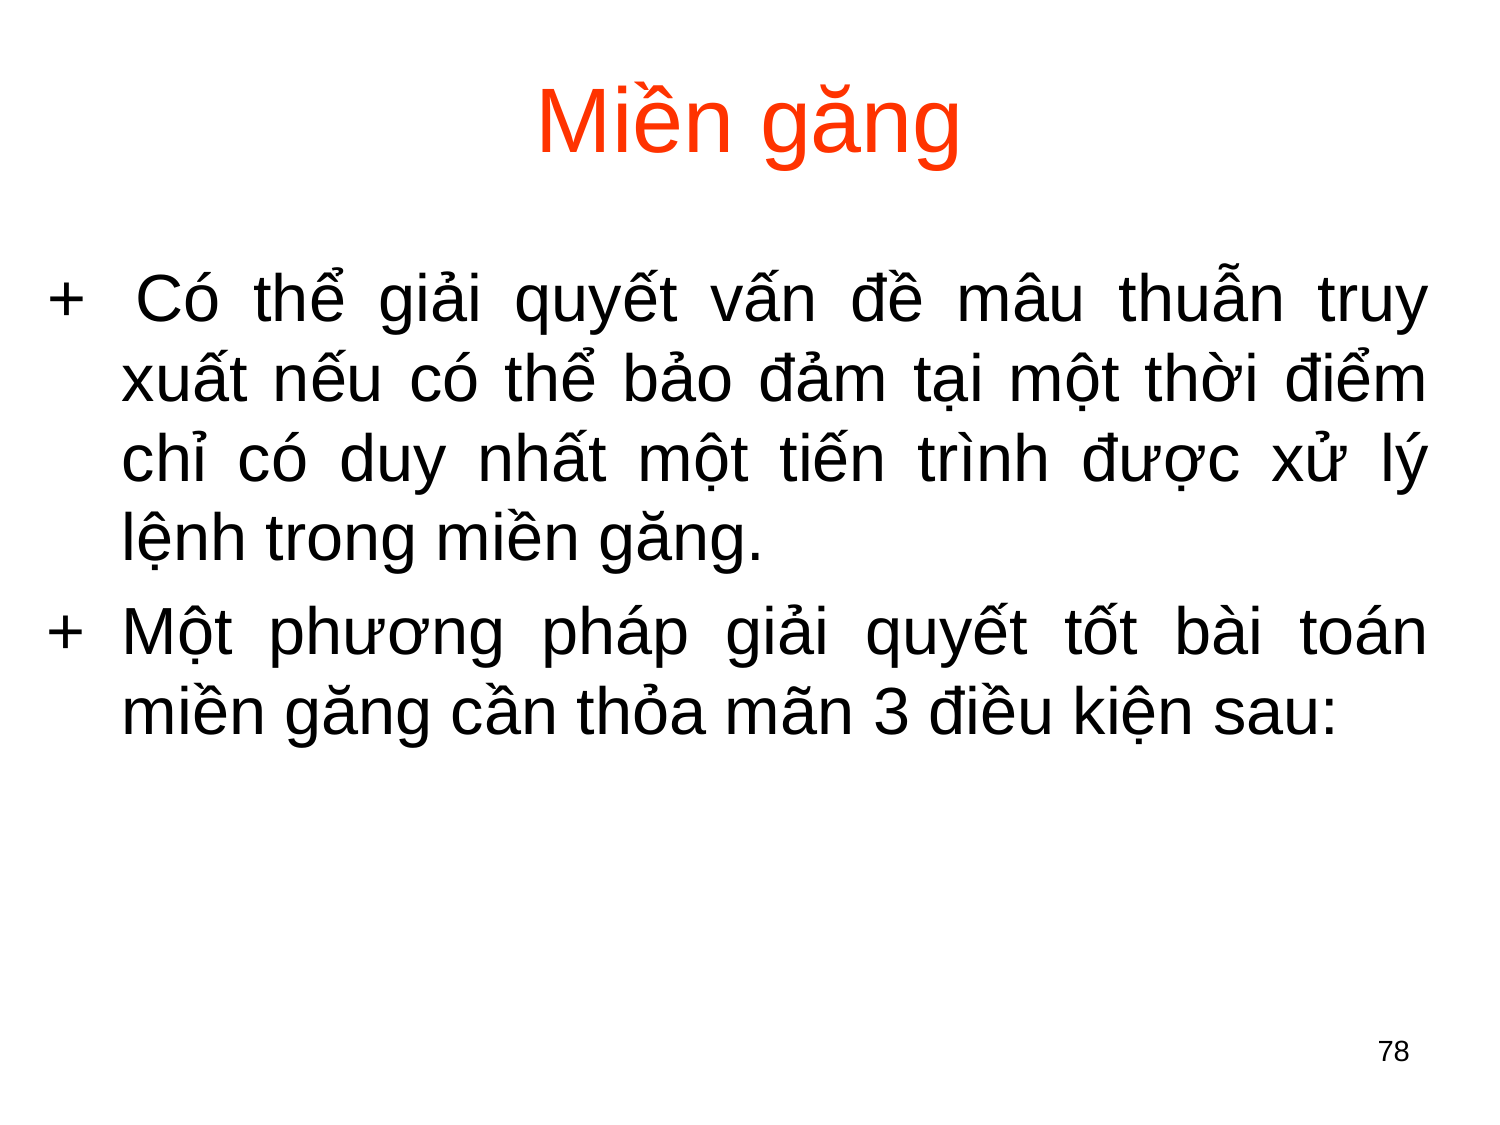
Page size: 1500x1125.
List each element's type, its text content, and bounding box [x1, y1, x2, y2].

list + Có thể giải quyết vấn đề mâu thuẫn truy xuất nếu có thể bảo đảm tại một thời điểm chỉ có duy nhất một tiến trình được xử lý lệnh trong miền găng. + Một phương pháp giải quyết tốt bài toán miền găng cần thỏa mãn 3 điều kiện sau: [12, 246, 1445, 1016]
title Miền găng [74, 44, 1426, 188]
slide_number 78 [1074, 1024, 1426, 1103]
